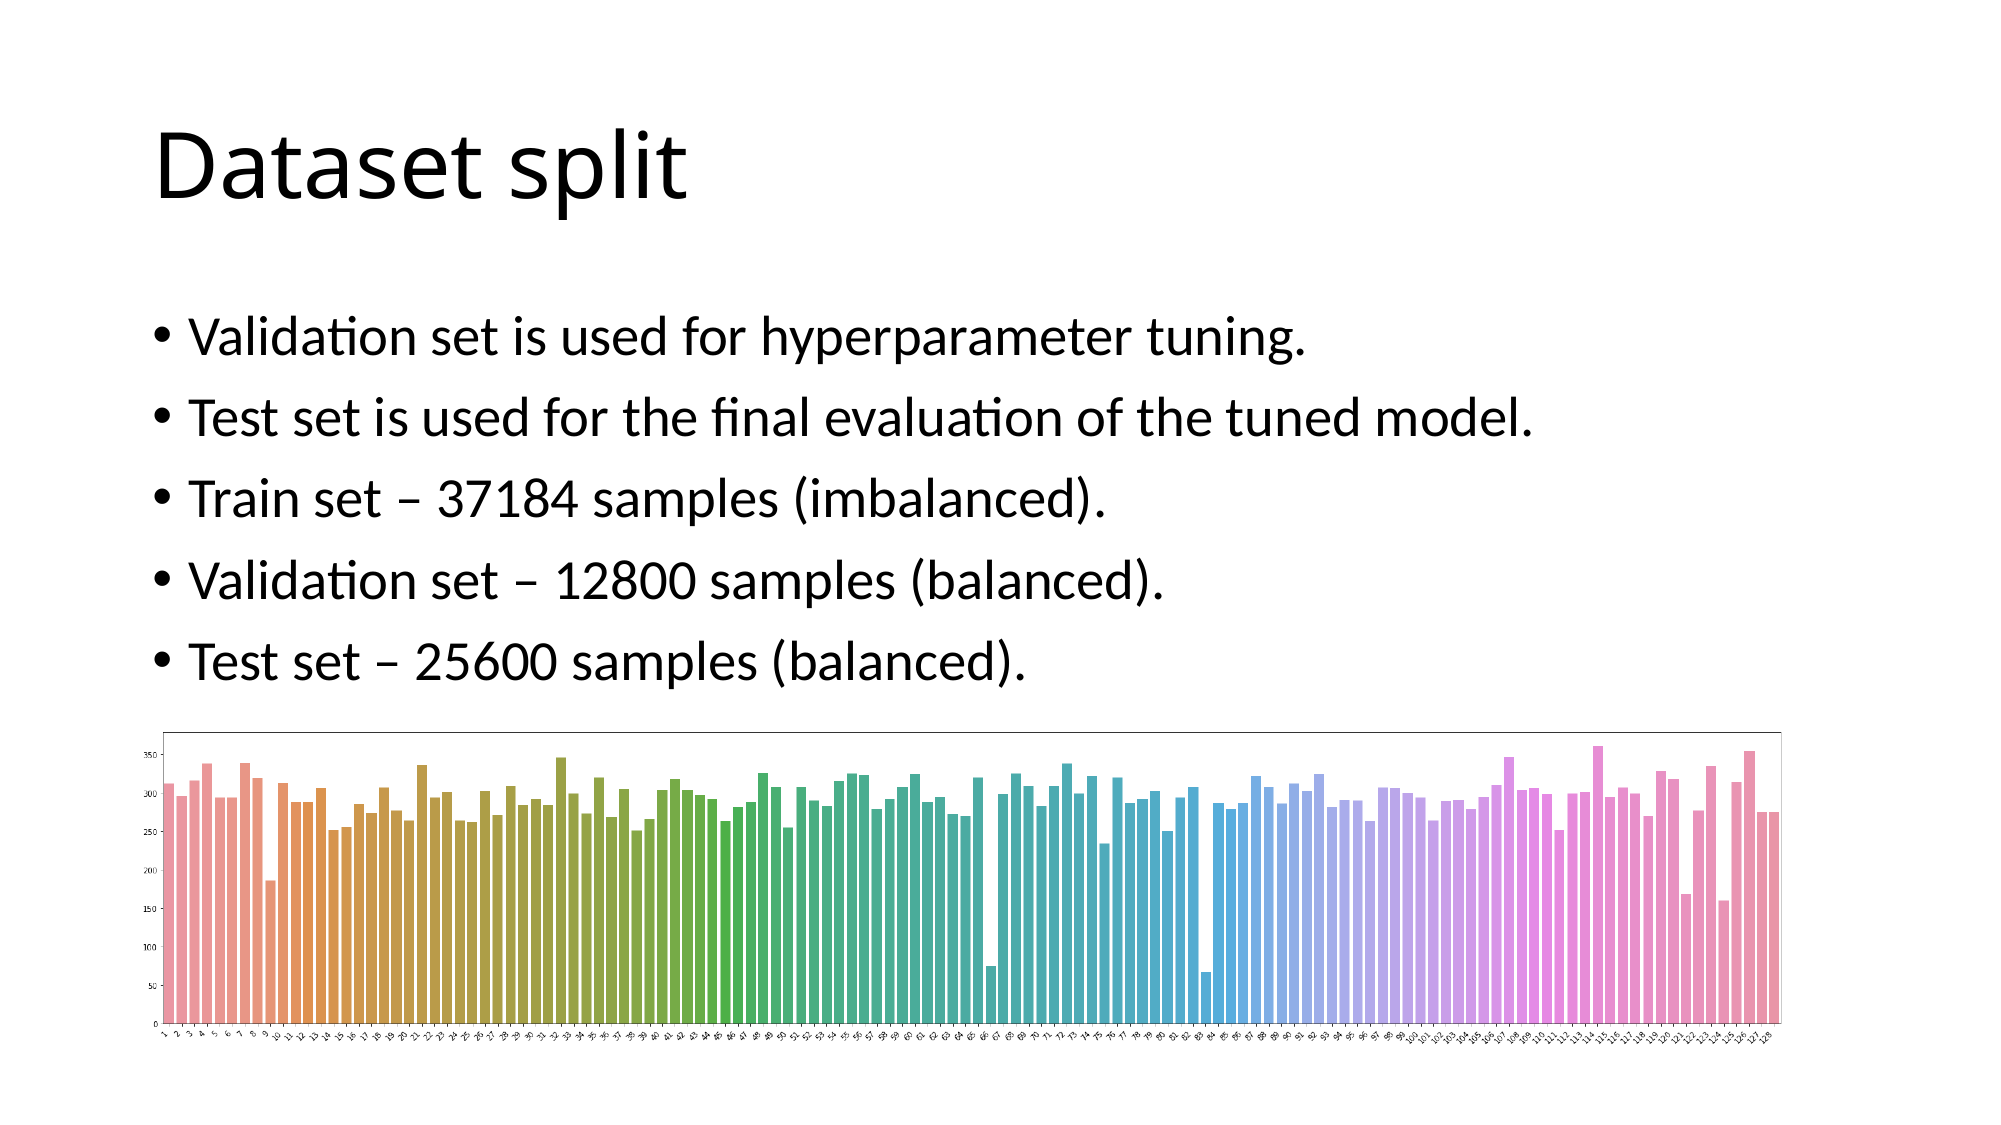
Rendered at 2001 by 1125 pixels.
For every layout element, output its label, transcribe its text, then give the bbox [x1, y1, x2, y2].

picture [137, 724, 1788, 1050]
list Validation set is used for hyperparameter tuning. Test set is used for the final evaluation of the tuned model. Train set – 37184 samples (imbalanced). Validation set – 12800 samples (balanced). Test set – 25600 samples (balanced). [137, 299, 1863, 703]
title Dataset split [137, 59, 1863, 278]
